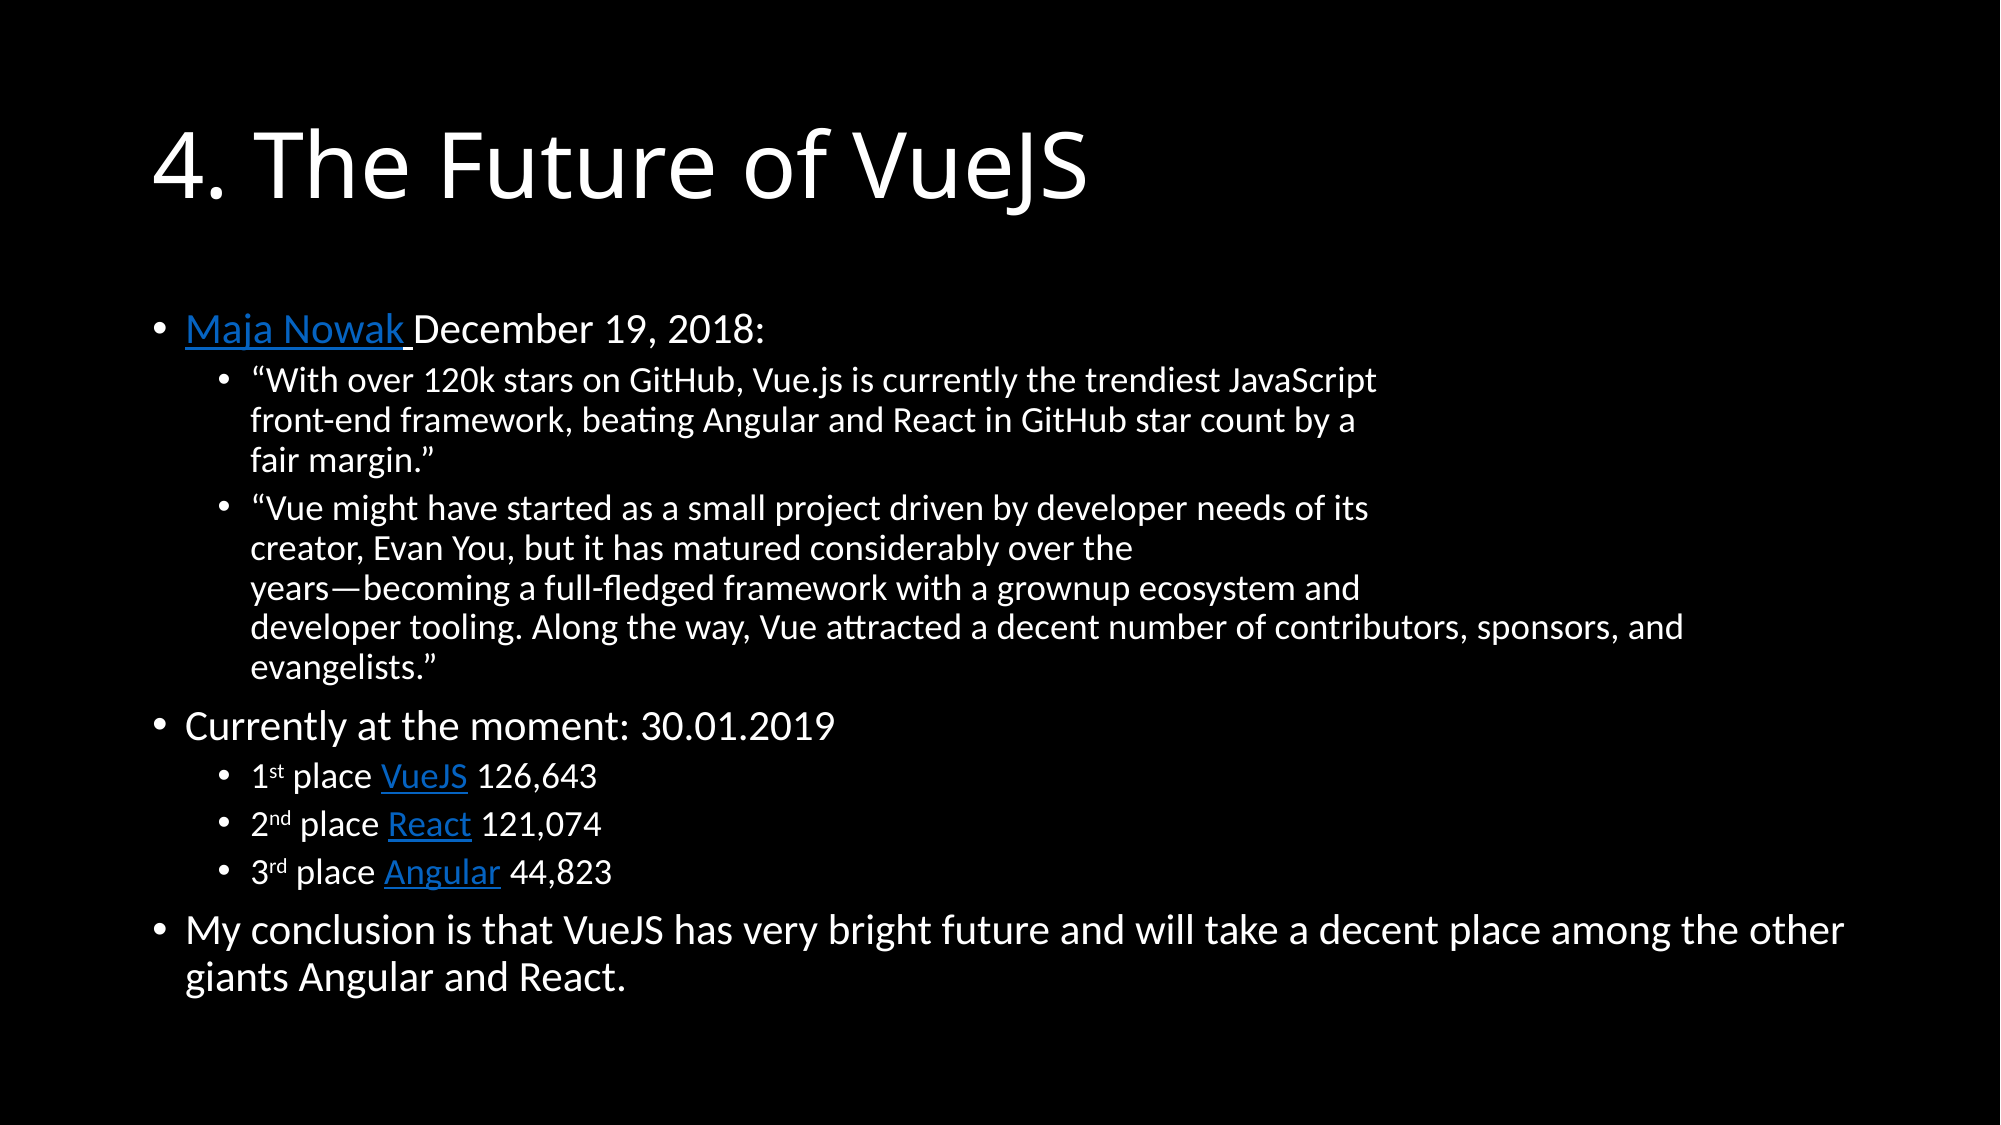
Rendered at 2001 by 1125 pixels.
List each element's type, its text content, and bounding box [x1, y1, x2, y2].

title 4. The Future of VueJS [137, 59, 1863, 278]
list Maja Nowak December 19, 2018: “With over 120k stars on GitHub, Vue.js is currently the trendiest JavaScript front-end framework, beating Angular and React in GitHub star count by a fair margin.” “Vue might have started as a small project driven by developer needs of its creator, Evan You, but it has matured considerably over the years—becoming a full-fledged framework with a grownup ecosystem and developer tooling. Along the way, Vue attracted a decent number of contributors, sponsors, and evangelists.” Currently at the moment: 30.01.2019 1st place VueJS 126,643 2nd place React 121,074 3rd place Angular 44,823 My conclusion is that VueJS has very bright future and will take a decent place among the other giants Angular and React. [137, 299, 1863, 1014]
